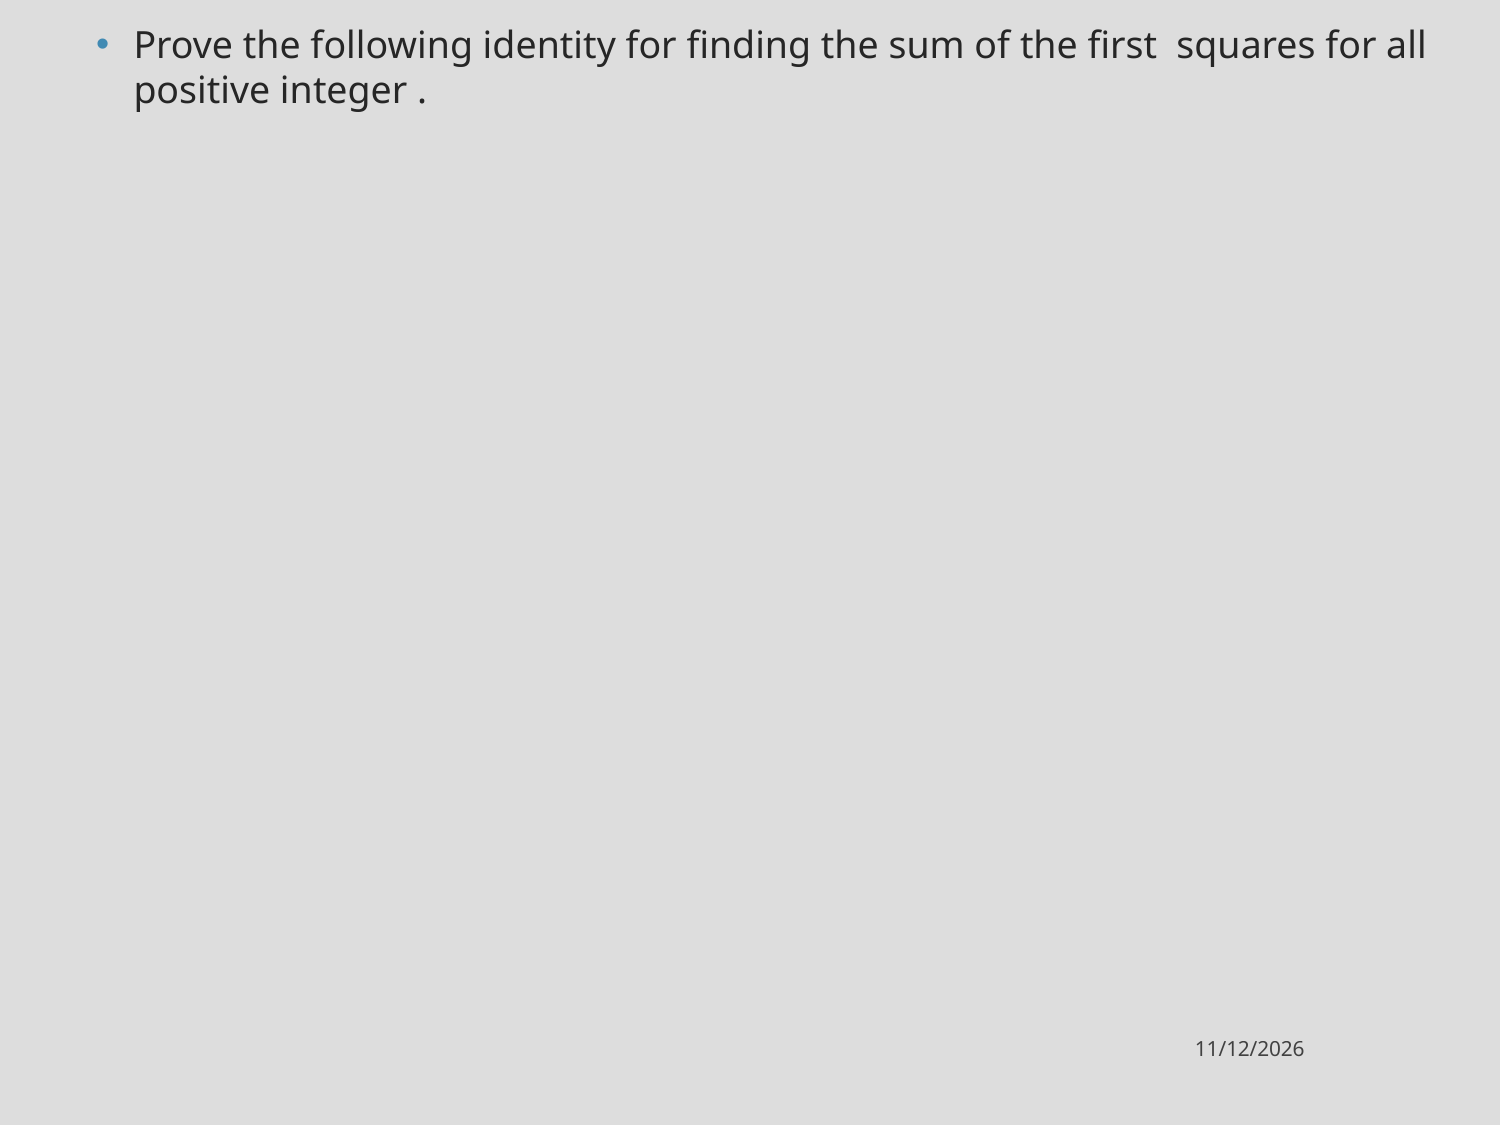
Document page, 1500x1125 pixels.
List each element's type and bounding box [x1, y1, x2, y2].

slide_number [980, 1023, 1320, 1077]
